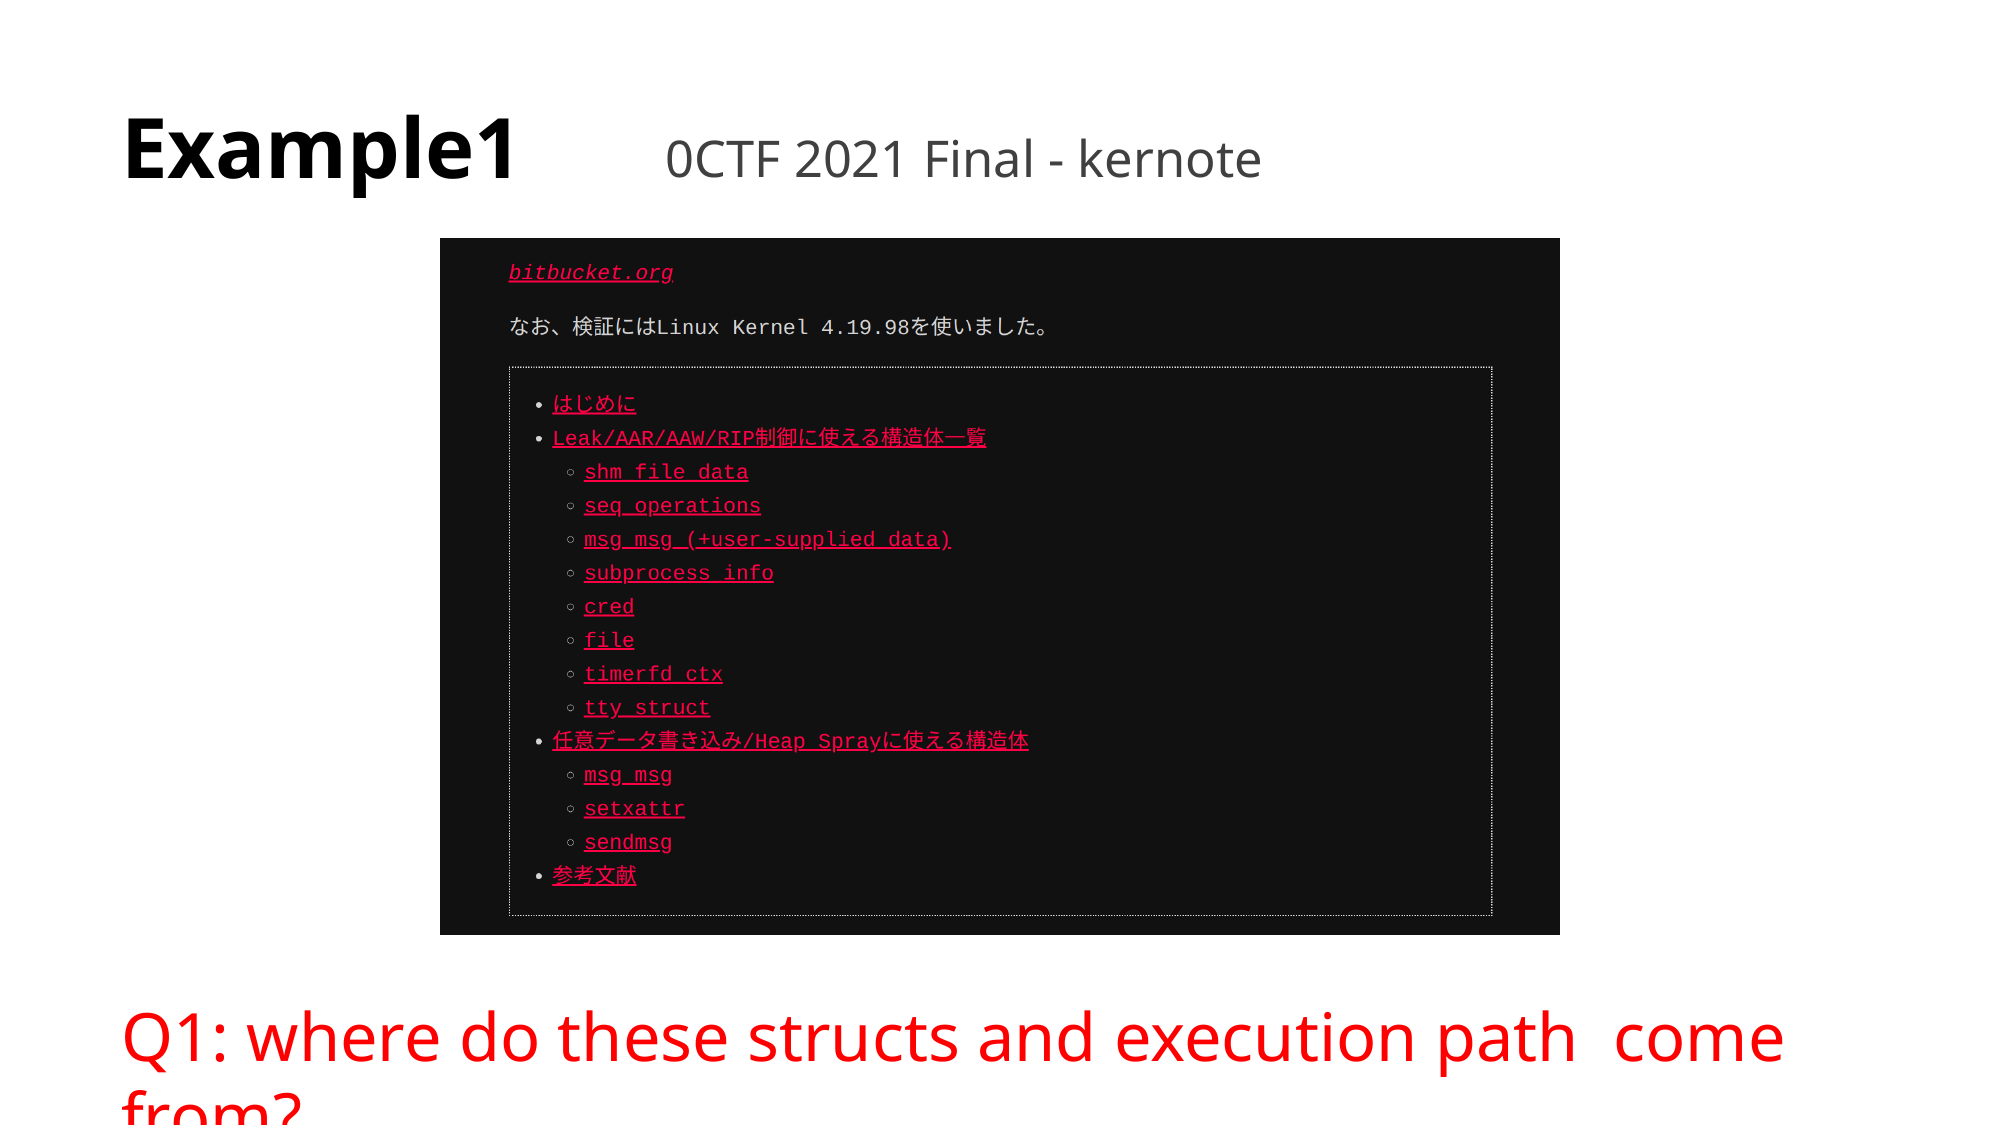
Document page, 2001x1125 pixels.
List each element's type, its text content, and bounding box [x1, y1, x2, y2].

title Example1 [106, 42, 1832, 260]
picture [440, 238, 1560, 935]
list 0CTF 2021 Final - kernote [650, 126, 1287, 205]
text_box Q1: where do these structs and execution path come from? [106, 987, 1814, 1125]
